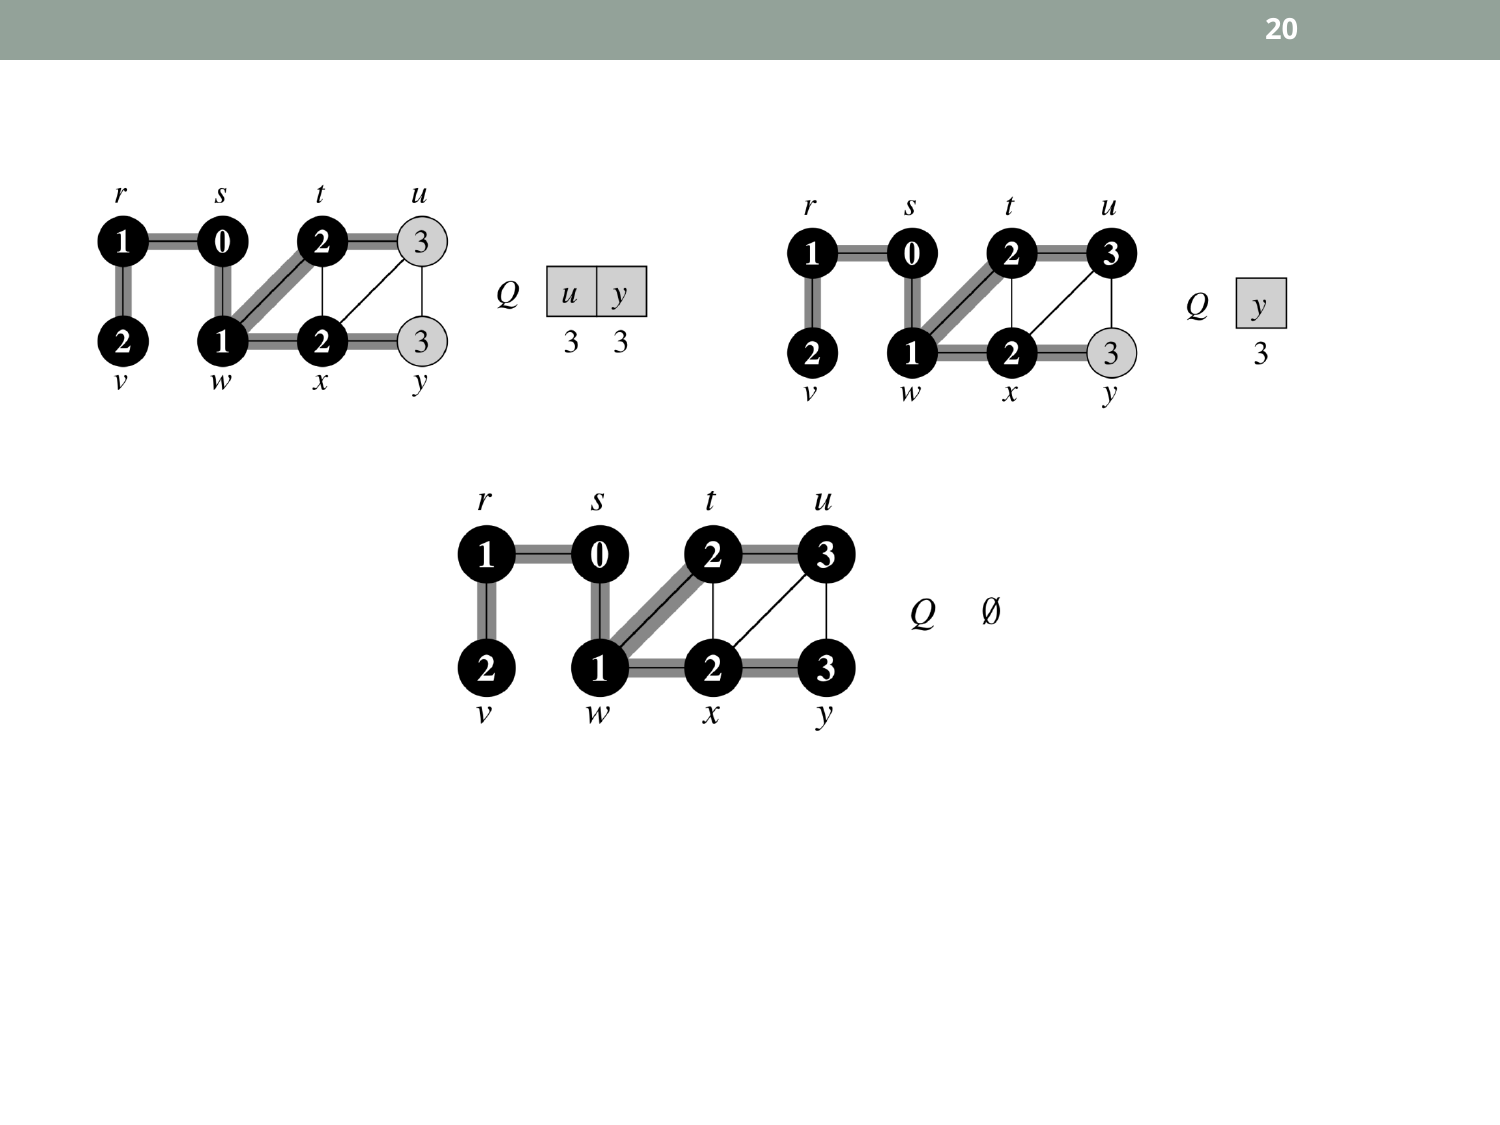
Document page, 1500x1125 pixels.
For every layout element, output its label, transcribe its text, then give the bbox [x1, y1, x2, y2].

picture [451, 491, 1042, 731]
picture [758, 178, 1324, 435]
picture [84, 178, 691, 405]
slide_number 20 [1250, 3, 1425, 57]
